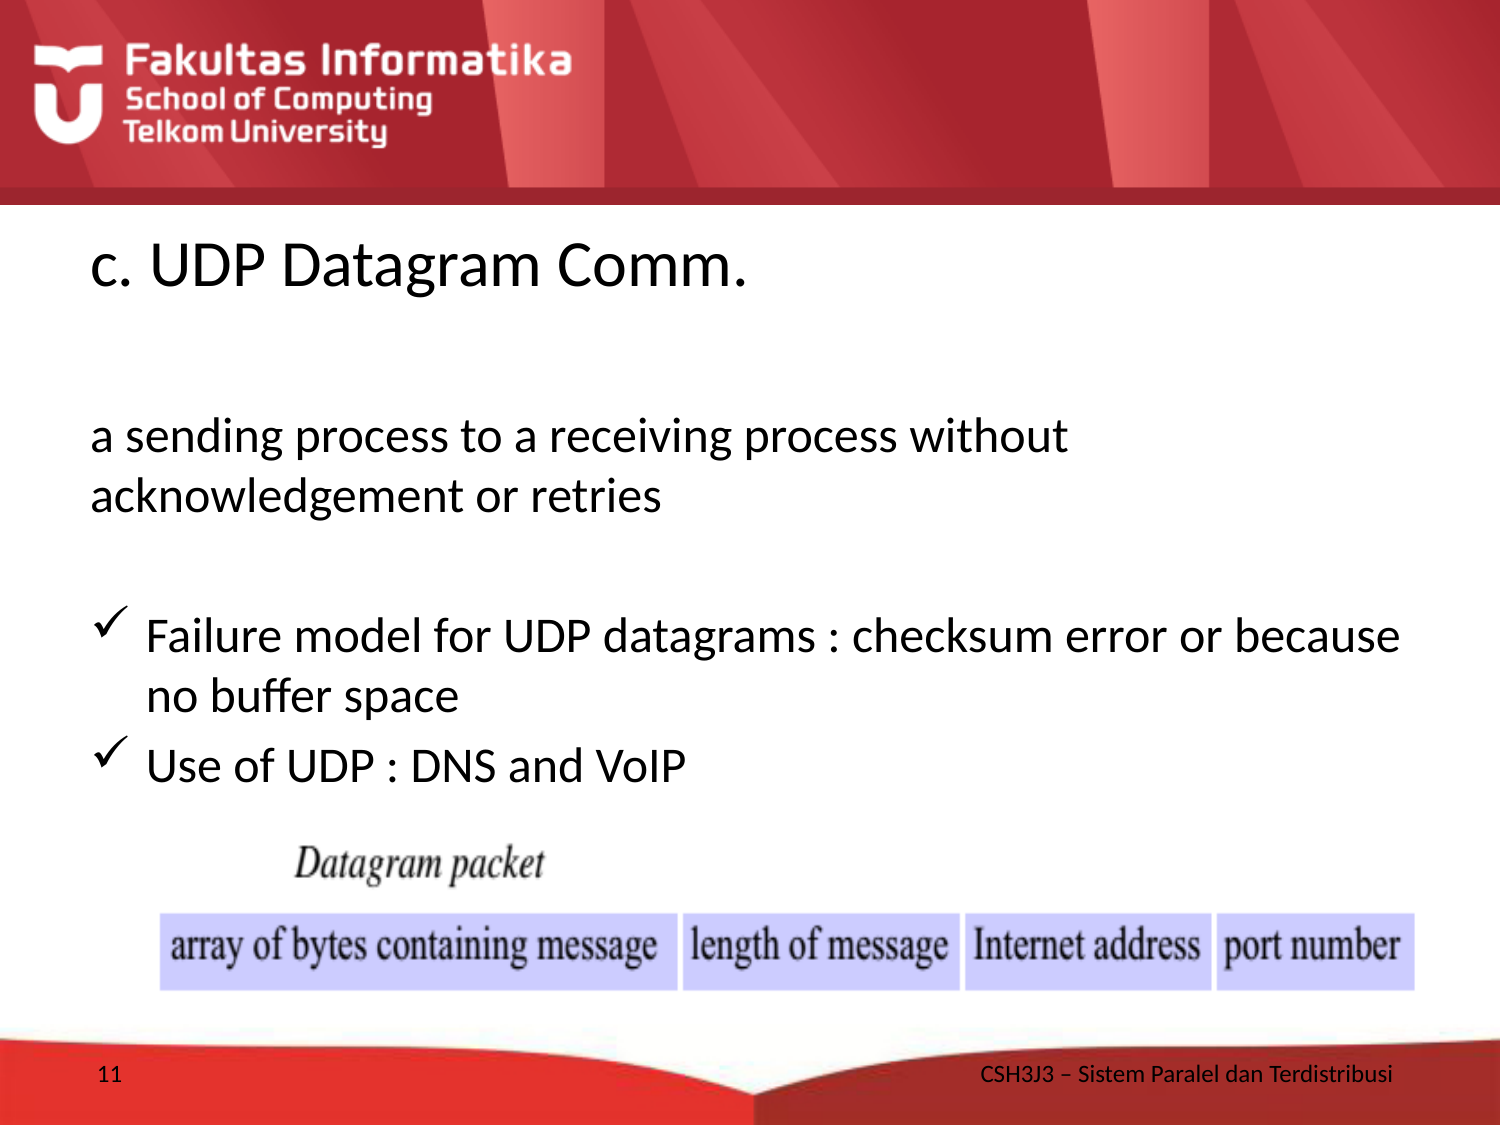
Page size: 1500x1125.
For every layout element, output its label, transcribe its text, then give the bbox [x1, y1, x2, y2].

title c. UDP Datagram Comm. [75, 212, 1425, 308]
picture [137, 825, 1433, 1009]
slide_number 11 [75, 1042, 138, 1103]
list a sending process to a receiving process without acknowledgement or retries Failure model for UDP datagrams : checksum error or because no buffer space Use of UDP : DNS and VoIP [75, 324, 1425, 1005]
footer CSH3J3 – Sistem Paralel dan Terdistribusi [950, 1042, 1425, 1103]
picture [0, 0, 1500, 205]
picture [0, 1024, 1500, 1125]
